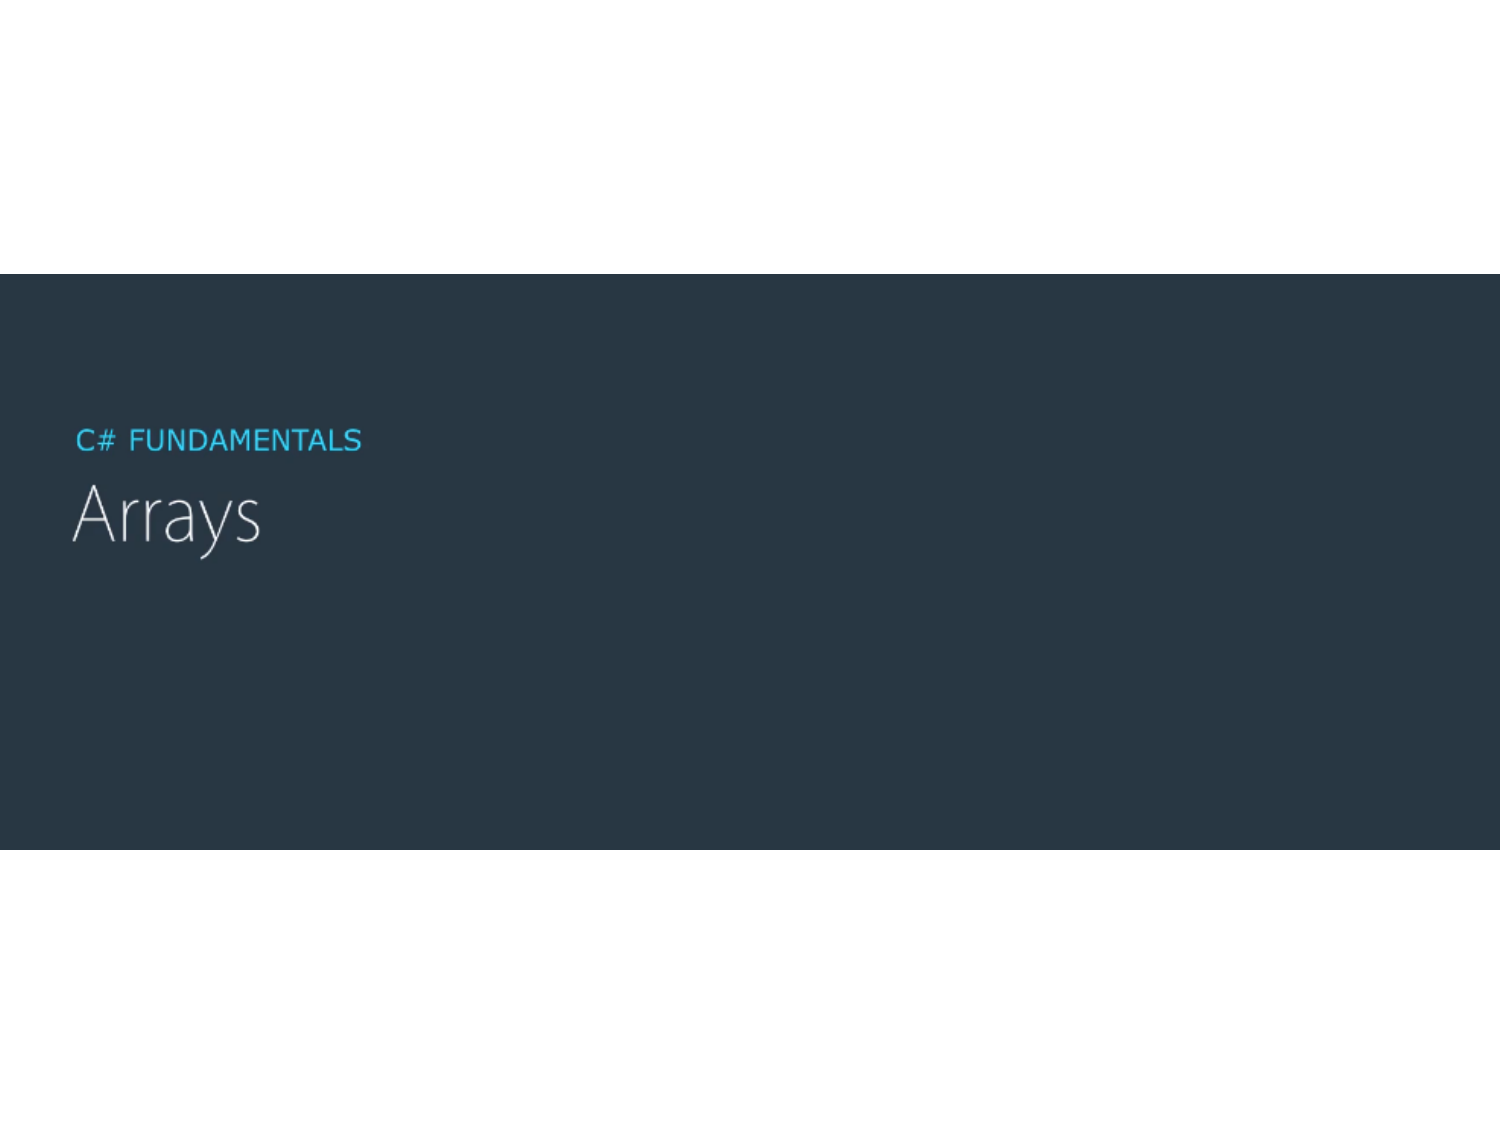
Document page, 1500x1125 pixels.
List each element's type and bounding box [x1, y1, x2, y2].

picture [0, 274, 1500, 851]
